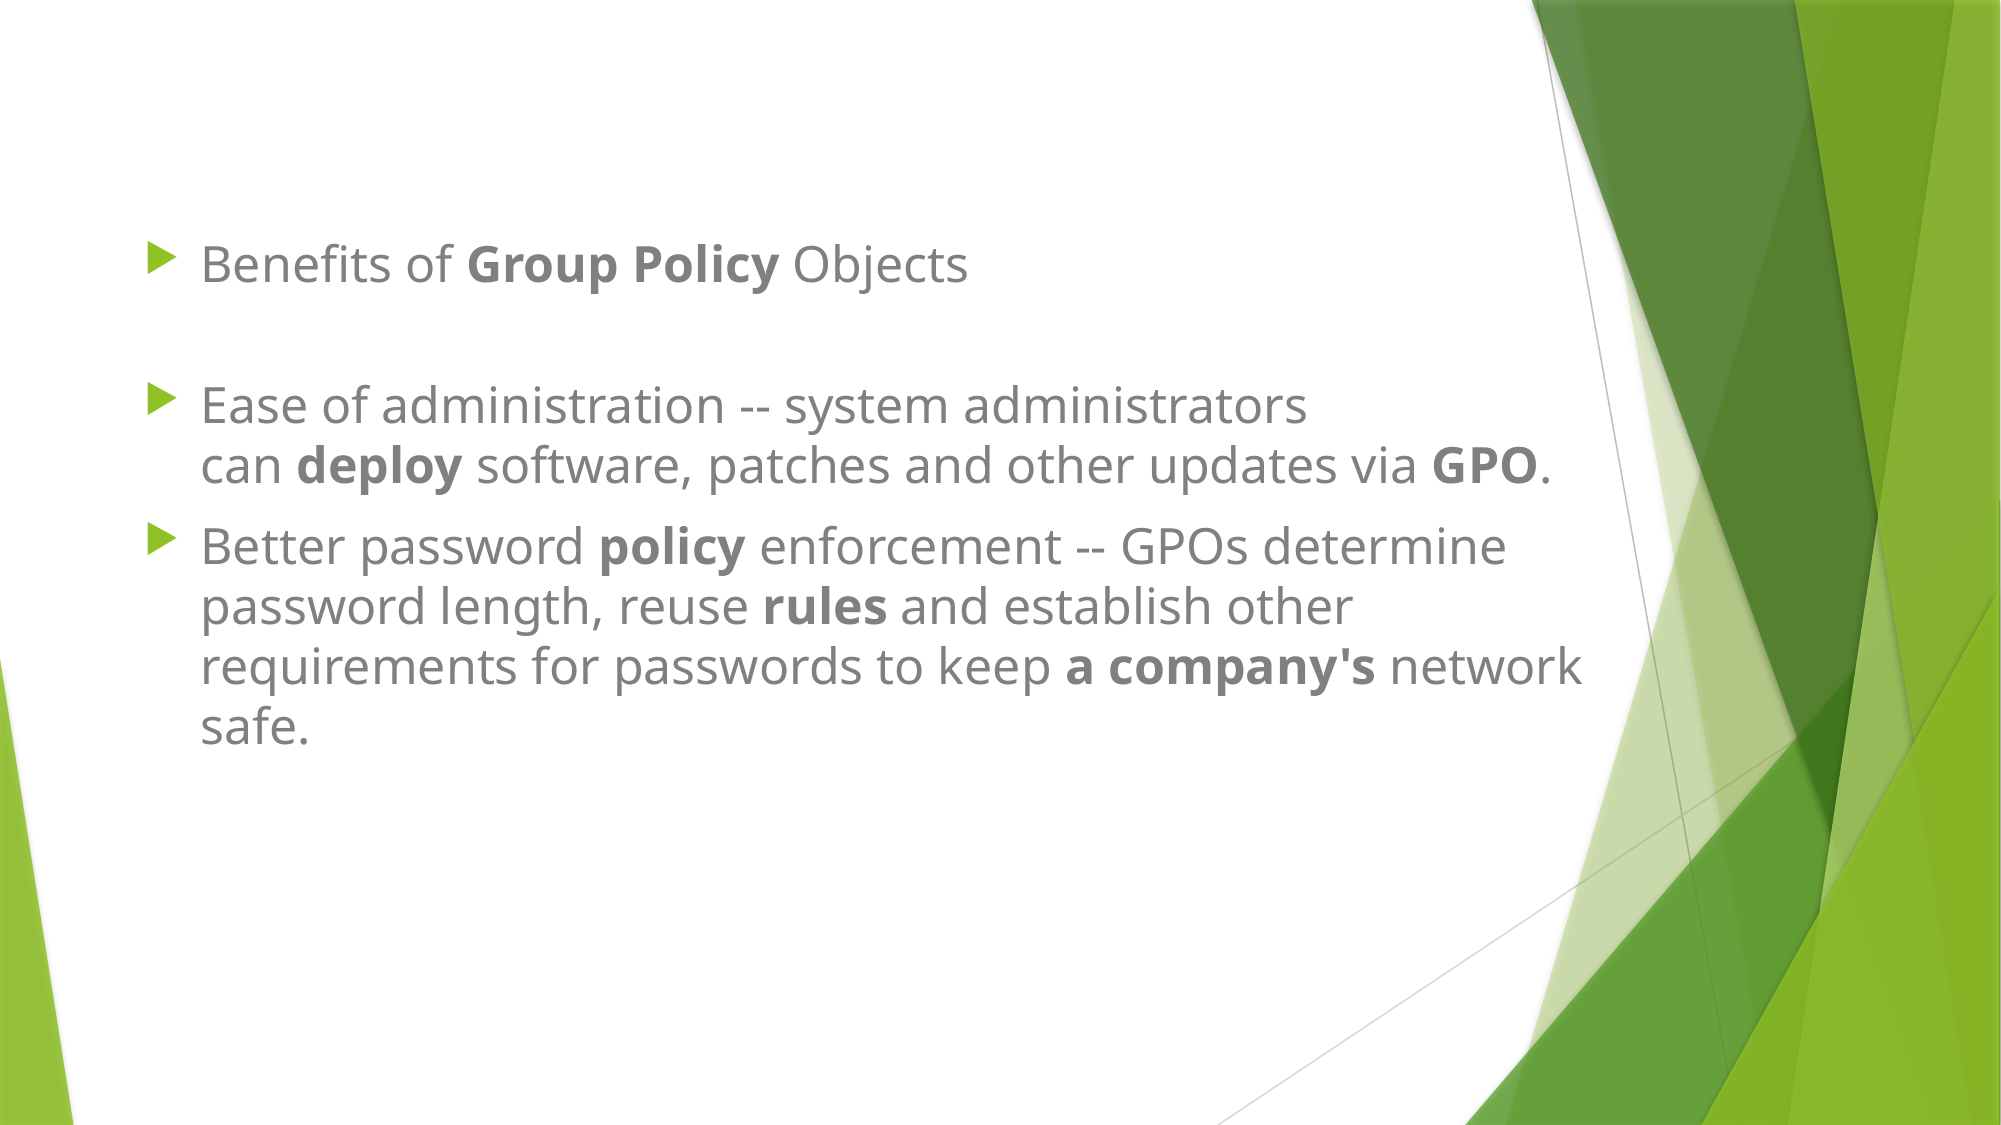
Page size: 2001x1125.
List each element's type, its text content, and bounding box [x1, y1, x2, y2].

list Benefits of Group Policy Objects Ease of administration -- system administrators can deploy software, patches and other updates via GPO. Better password policy enforcement -- GPOs determine password length, reuse rules and establish other requirements for passwords to keep a company's network safe. [129, 225, 1697, 862]
